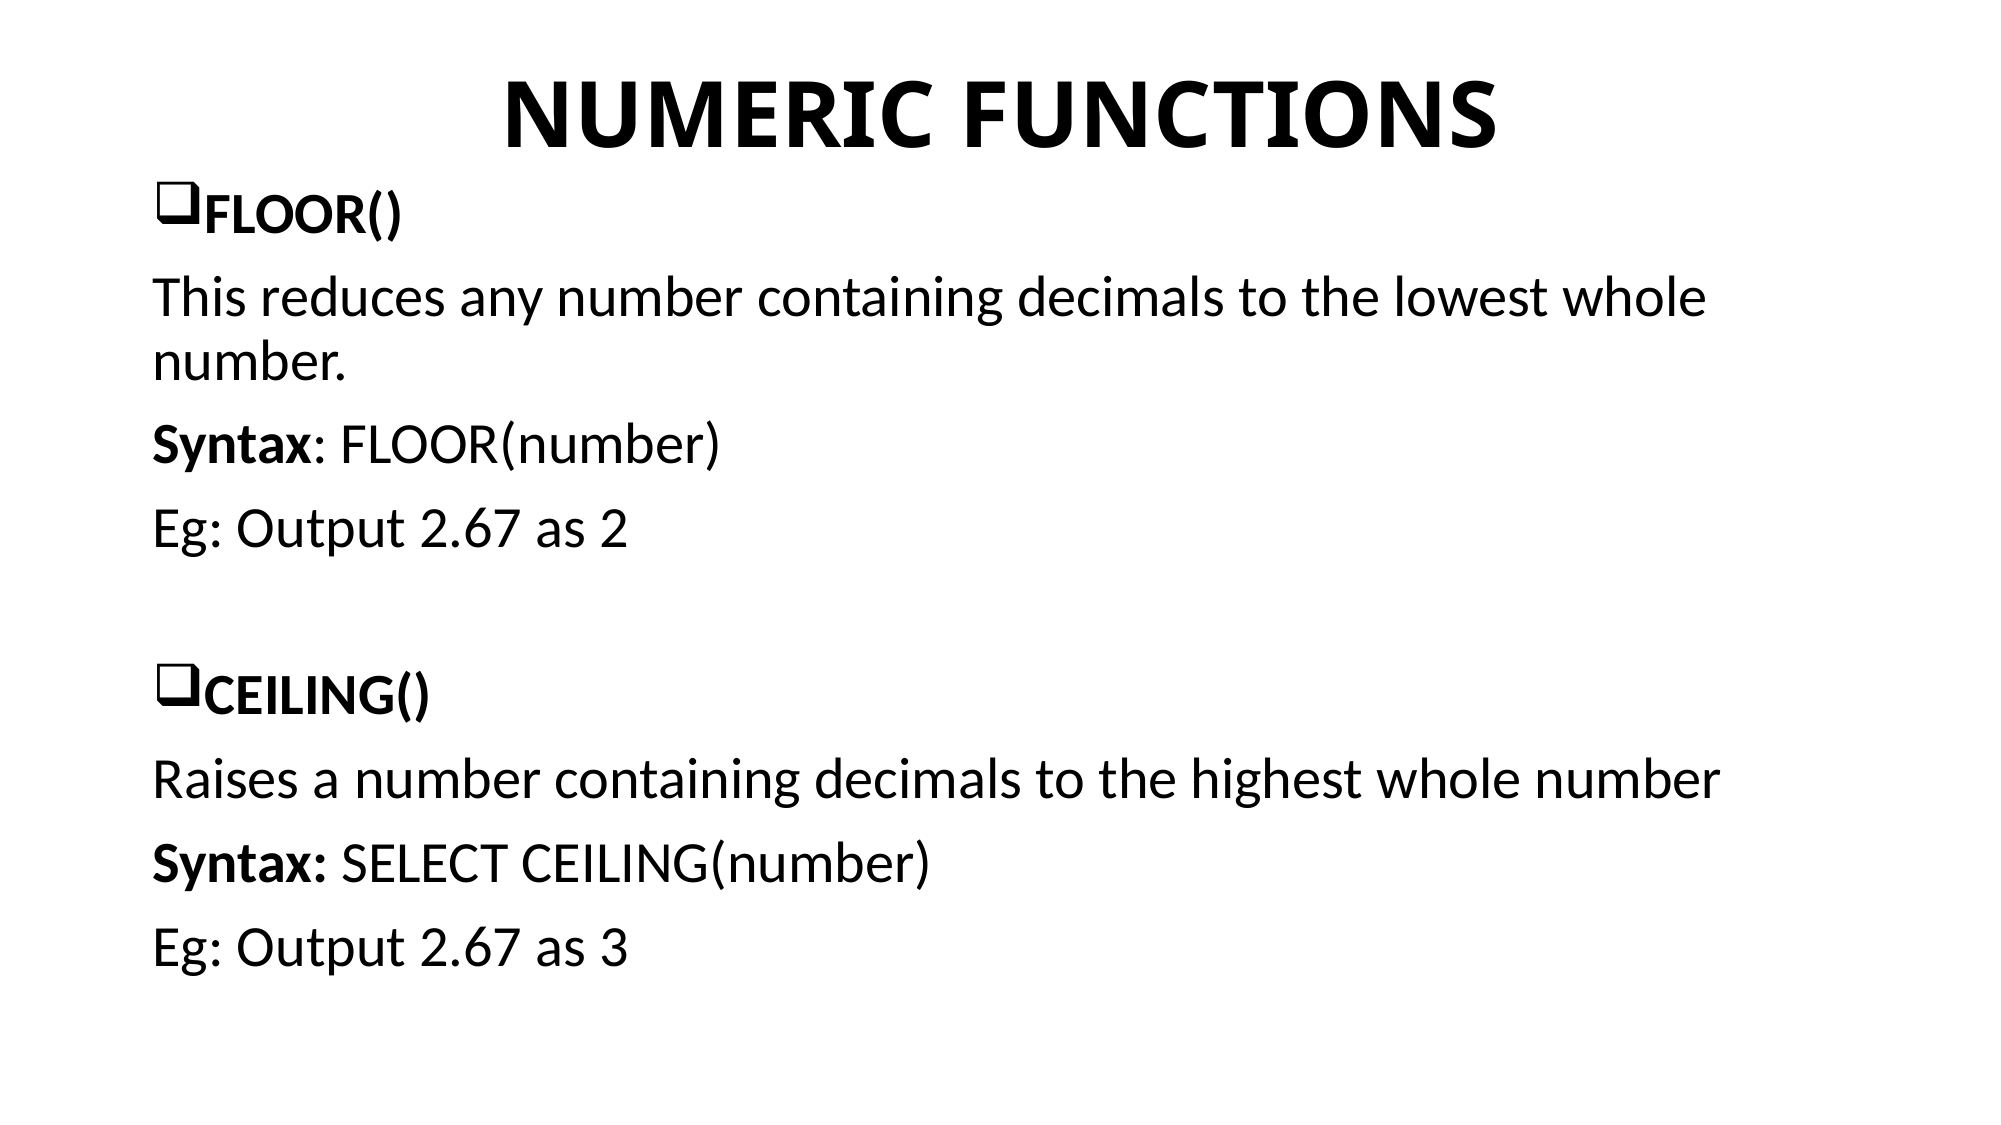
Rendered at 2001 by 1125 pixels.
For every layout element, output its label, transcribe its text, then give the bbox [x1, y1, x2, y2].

title NUMERIC FUNCTIONS [137, 59, 1863, 175]
list FLOOR() This reduces any number containing decimals to the lowest whole number. Syntax: FLOOR(number) Eg: Output 2.67 as 2 CEILING() Raises a number containing decimals to the highest whole number Syntax: SELECT CEILING(number) Eg: Output 2.67 as 3 [137, 175, 1863, 1014]
